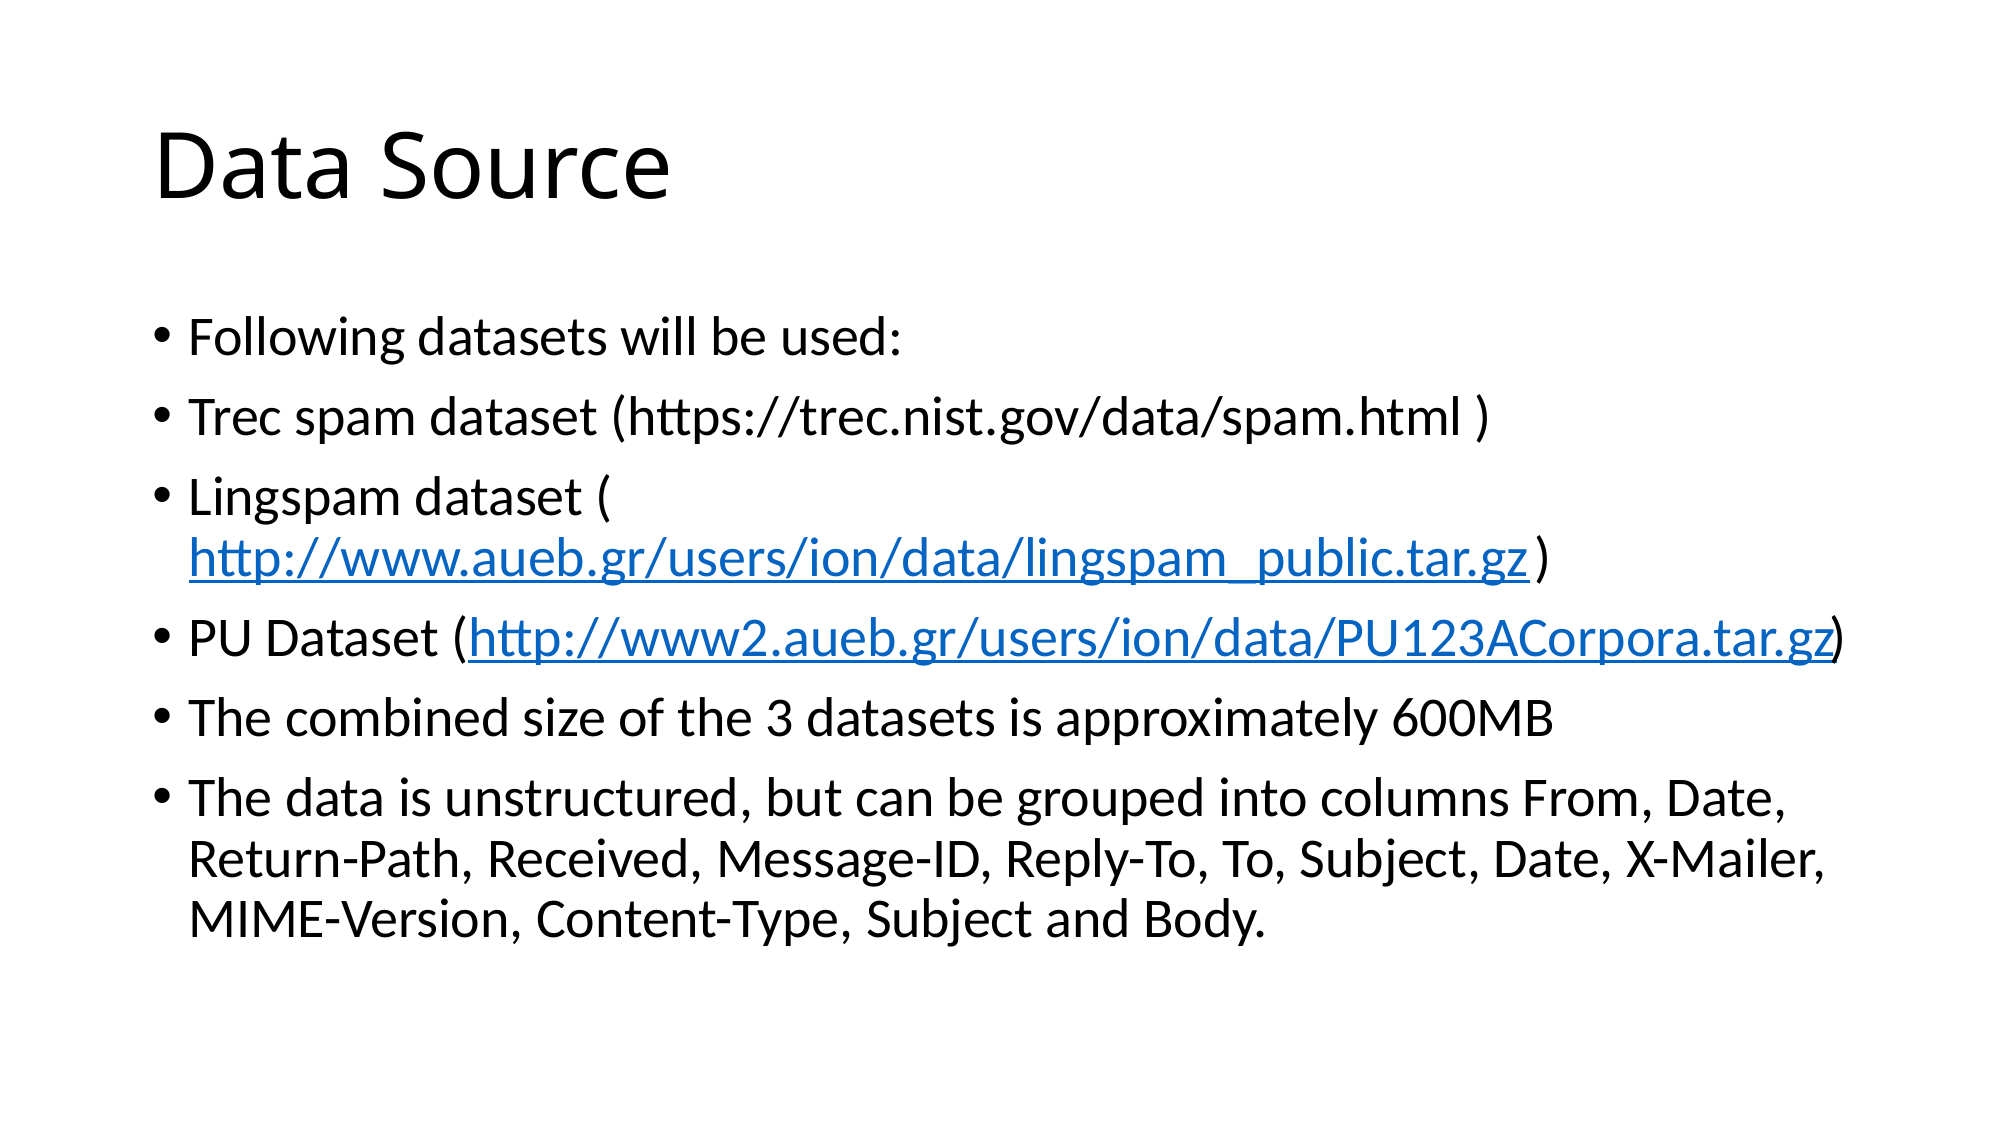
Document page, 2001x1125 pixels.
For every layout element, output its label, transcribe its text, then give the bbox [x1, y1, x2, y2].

list Following datasets will be used: Trec spam dataset (https://trec.nist.gov/data/spam.html ) Lingspam dataset (http://www.aueb.gr/users/ion/data/lingspam_public.tar.gz ) PU Dataset (http://www2.aueb.gr/users/ion/data/PU123ACorpora.tar.gz) The combined size of the 3 datasets is approximately 600MB The data is unstructured, but can be grouped into columns From, Date, Return-Path, Received, Message-ID, Reply-To, To, Subject, Date, X-Mailer, MIME-Version, Content-Type, Subject and Body. [137, 299, 1863, 1014]
title Data Source [137, 59, 1863, 278]
